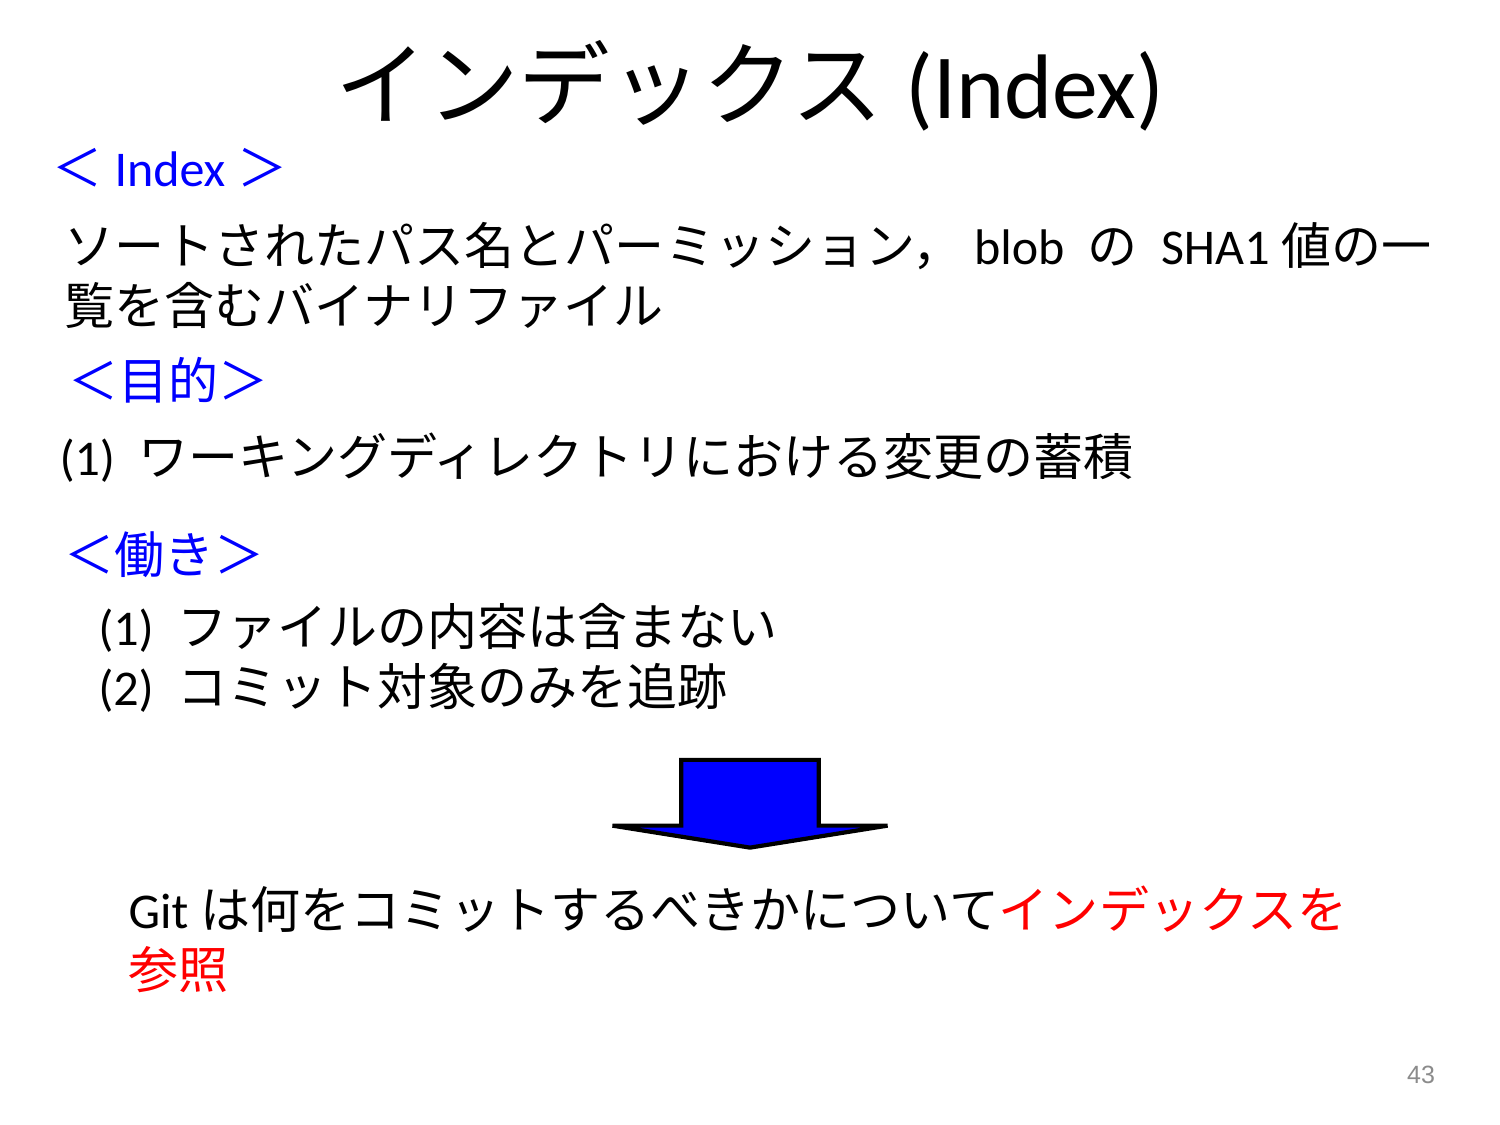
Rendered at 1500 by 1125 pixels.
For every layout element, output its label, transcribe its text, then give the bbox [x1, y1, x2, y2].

text_box ＜Index＞ [37, 128, 303, 204]
title インデックス(Index) [0, 0, 1500, 176]
text_box Gitは何をコミットするべきかについてインデックスを参照 [114, 871, 1386, 1007]
text_box ＜働き＞ [49, 516, 280, 592]
slide_number 43 [1100, 1034, 1450, 1113]
text_box ＜目的＞ [53, 343, 284, 417]
text_box (1) ファイルの内容は含まない (2) コミット対象のみを追跡 [83, 587, 850, 724]
text_box (1) ワーキングディレクトリにおける変更の蓄積 [44, 417, 1207, 494]
text_box ソートされたパス名とパーミッション，blob の SHA1値の一覧を含むバイナリファイル [49, 206, 1475, 343]
text_box [612, 759, 888, 848]
